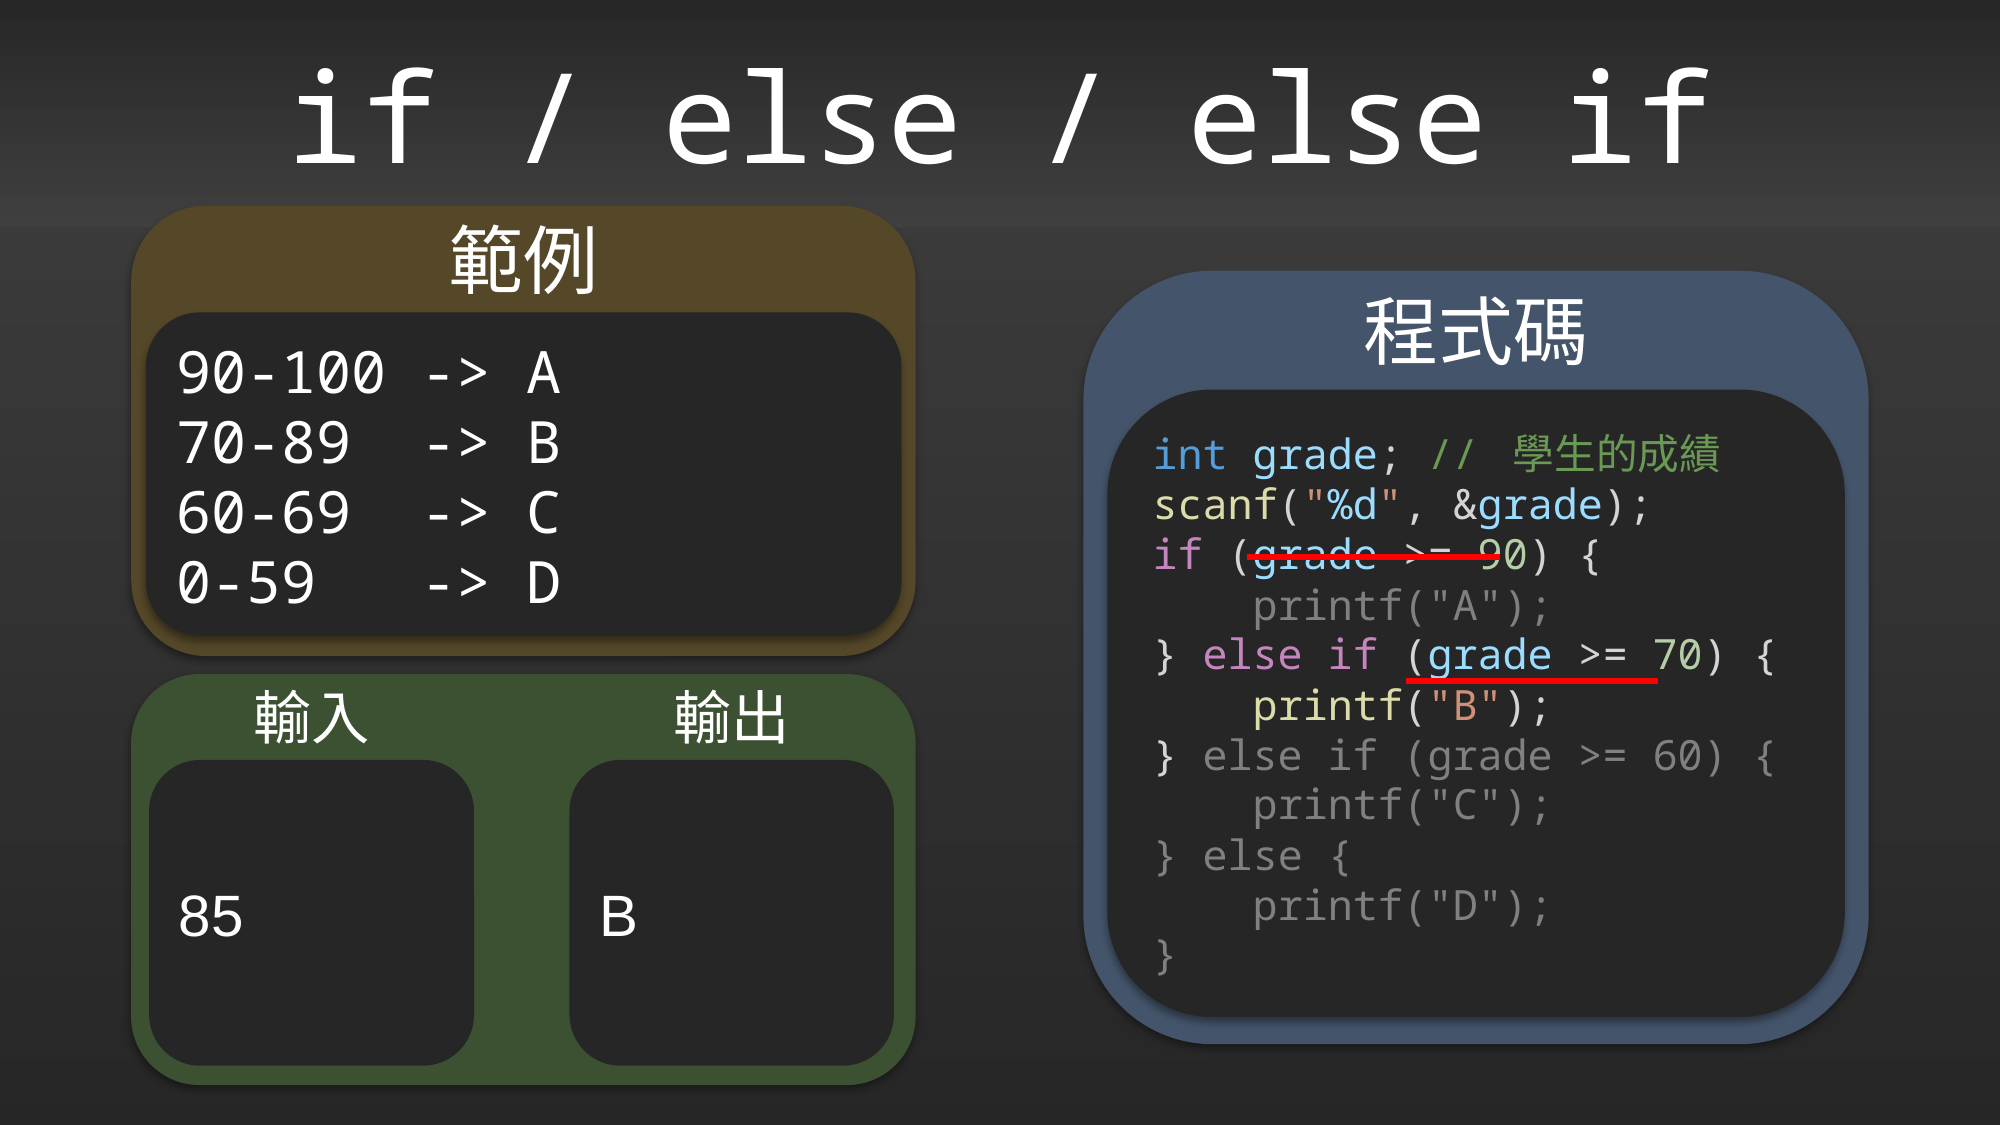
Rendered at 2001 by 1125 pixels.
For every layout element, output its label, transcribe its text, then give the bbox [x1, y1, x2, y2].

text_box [130, 673, 916, 1086]
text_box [1083, 270, 1869, 1045]
text_box if / else / else if [0, 0, 2000, 229]
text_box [130, 205, 916, 657]
